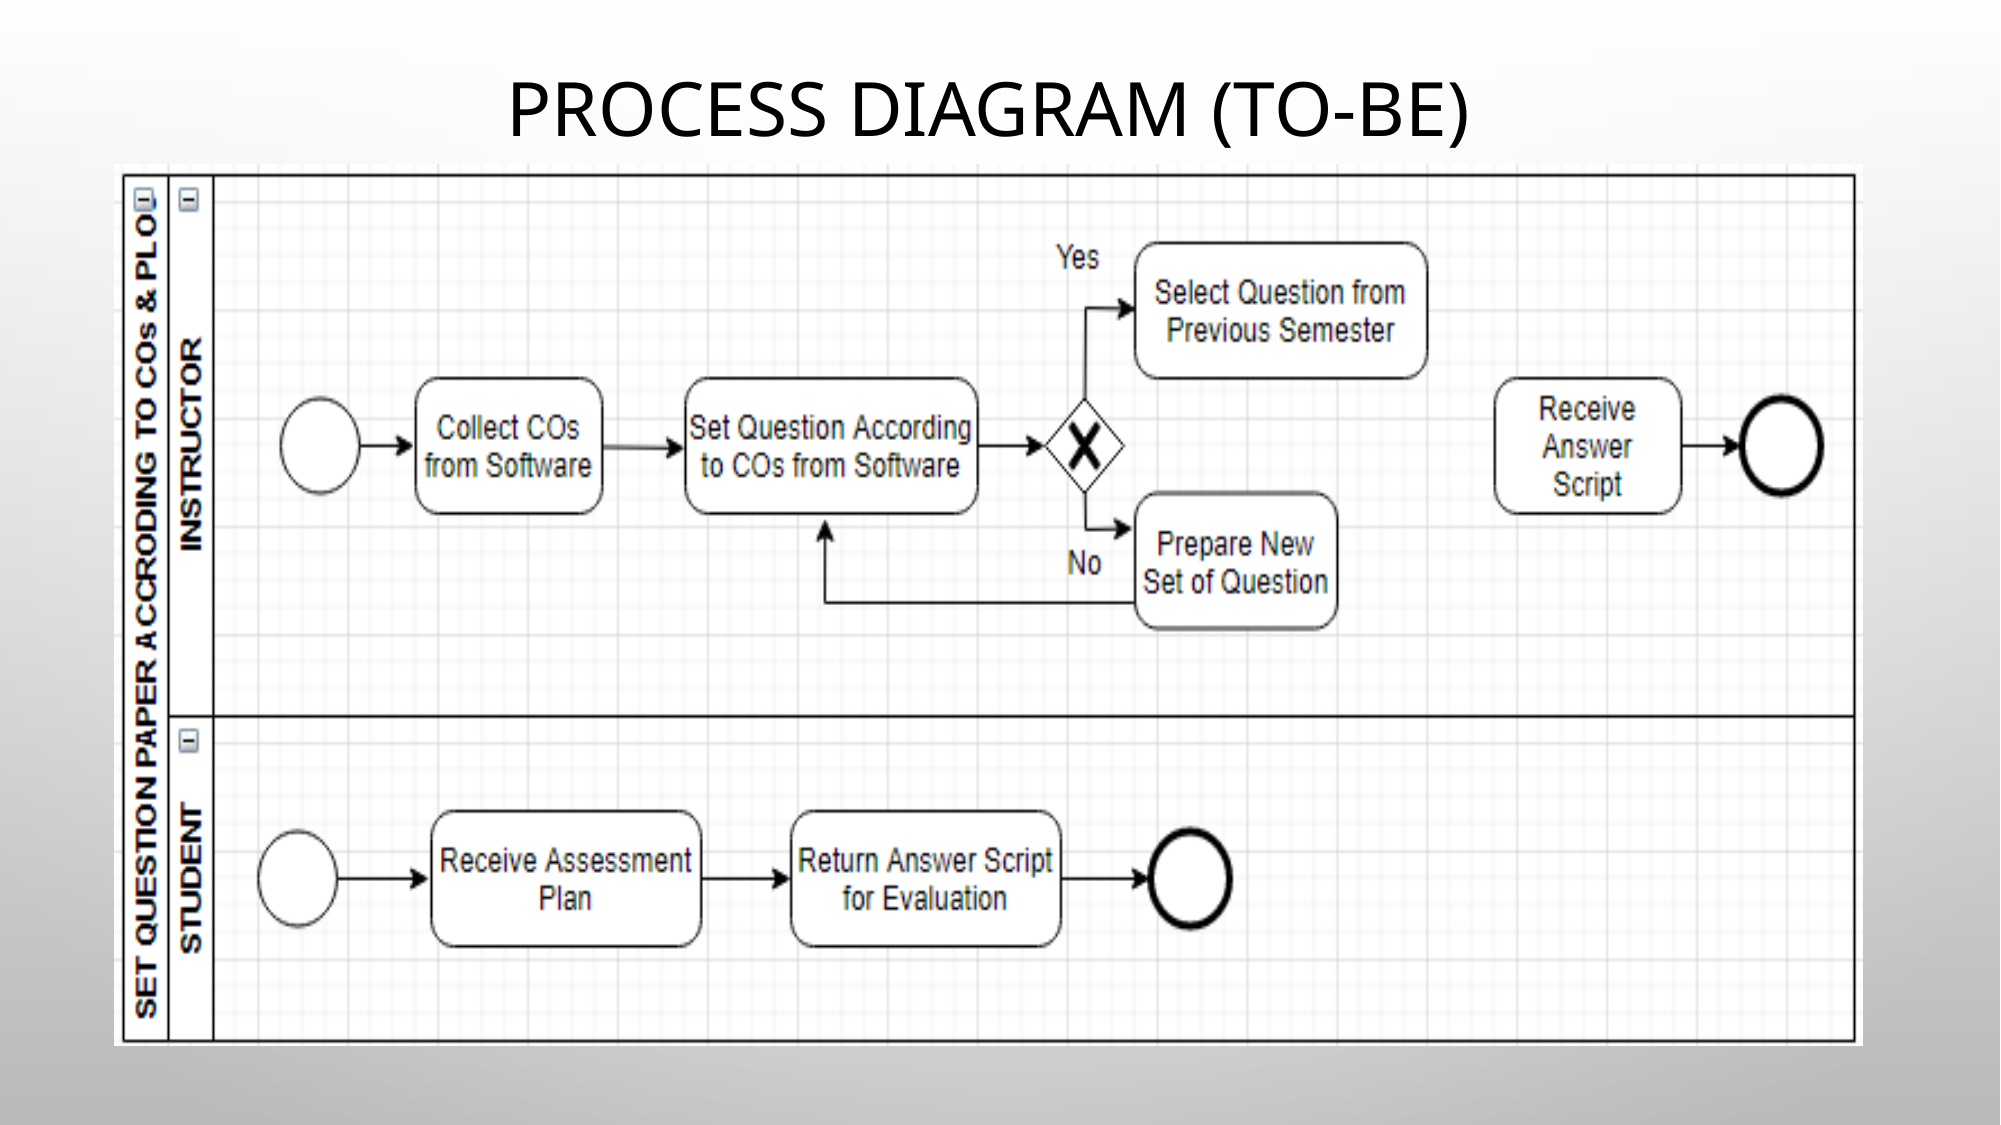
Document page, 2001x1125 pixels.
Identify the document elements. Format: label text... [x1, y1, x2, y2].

picture [0, 0, 2000, 1125]
title PROCESS DIAGRAM (TO-BE) [114, 59, 1863, 164]
